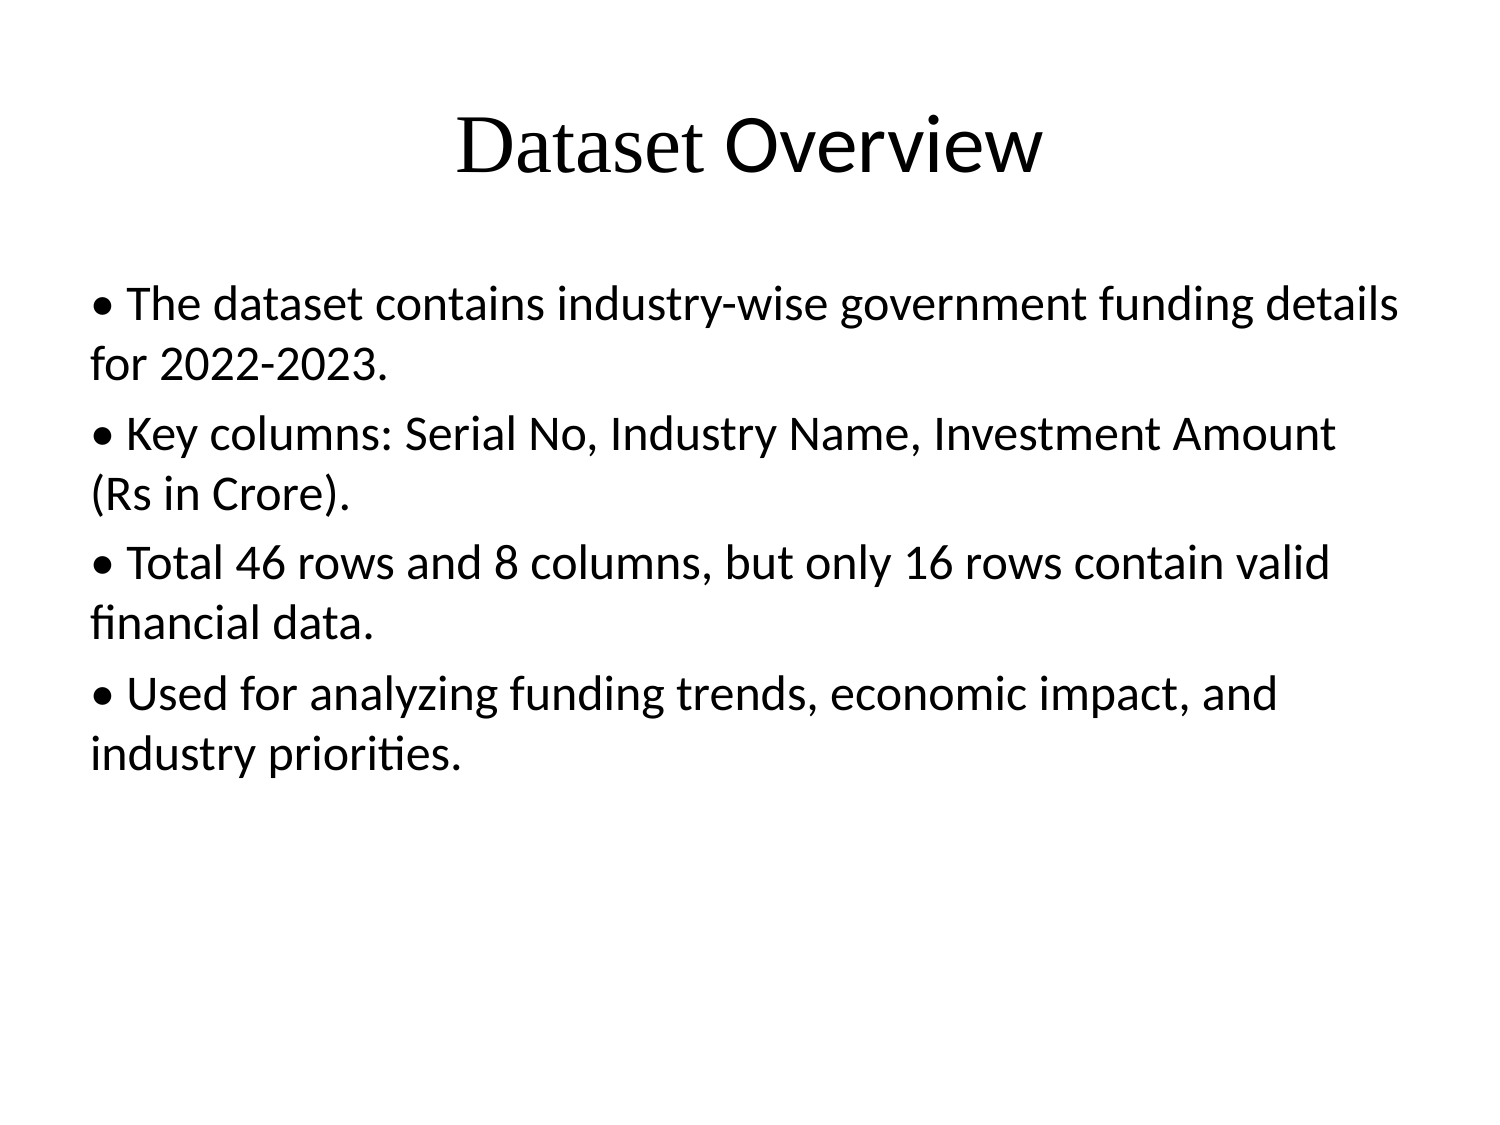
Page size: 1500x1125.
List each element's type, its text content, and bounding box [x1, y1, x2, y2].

list • The dataset contains industry-wise government funding details for 2022-2023. • Key columns: Serial No, Industry Name, Investment Amount (Rs in Crore). • Total 46 rows and 8 columns, but only 16 rows contain valid financial data. • Used for analyzing funding trends, economic impact, and industry priorities. [75, 262, 1425, 1005]
title Dataset Overview [75, 45, 1425, 233]
